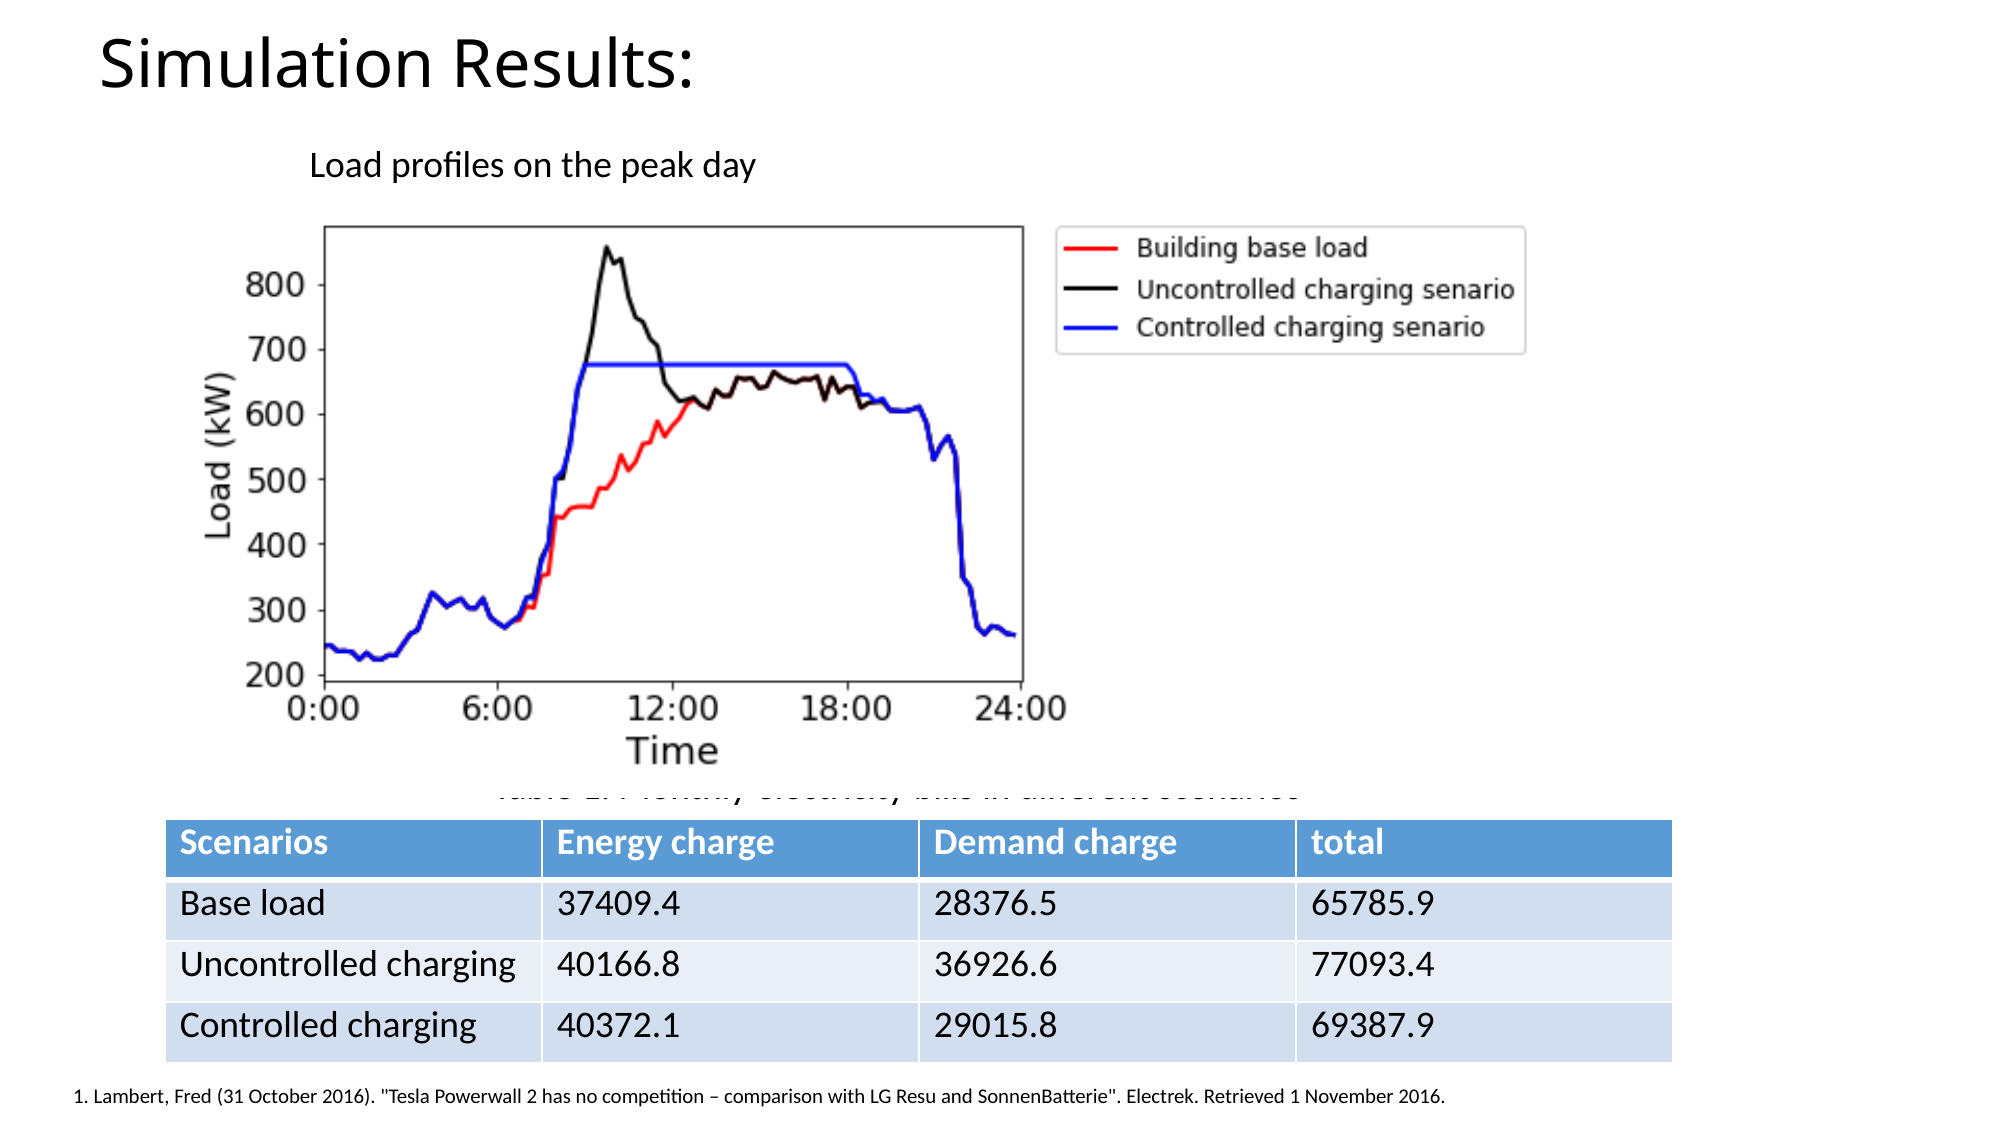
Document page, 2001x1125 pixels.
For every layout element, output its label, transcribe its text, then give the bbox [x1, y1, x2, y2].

picture [171, 197, 1552, 798]
table_cell Base load [166, 883, 541, 940]
title Simulation Results: [84, 12, 1753, 119]
table_cell Controlled charging [166, 1003, 541, 1062]
table_cell 37409.4 [543, 883, 918, 940]
table_cell 40166.8 [543, 942, 918, 1001]
table_cell 77093.4 [1297, 942, 1672, 1001]
table_cell 69387.9 [1297, 1003, 1672, 1062]
table_cell 65785.9 [1297, 883, 1672, 940]
table_cell Uncontrolled charging [166, 942, 541, 1001]
table_header Scenarios [166, 820, 541, 877]
text_box 1. Lambert, Fred (31 October 2016). "Tesla Powerwall 2 has no competition – comparison with LG Resu and SonnenBatterie". Electrek. Retrieved 1 November 2016. [58, 1074, 1674, 1115]
table_cell 28376.5 [920, 883, 1295, 940]
table_cell 29015.8 [920, 1003, 1295, 1062]
text_box Load profiles on the peak day [294, 132, 1018, 193]
table_cell 36926.6 [920, 942, 1295, 1001]
table_cell 40372.1 [543, 1003, 918, 1062]
table_header Demand charge [920, 820, 1295, 877]
table_header Energy charge [543, 820, 918, 877]
table_header total [1297, 820, 1672, 877]
text_box Table 1. Monthly electricity bills in different scenarios [478, 798, 1454, 815]
